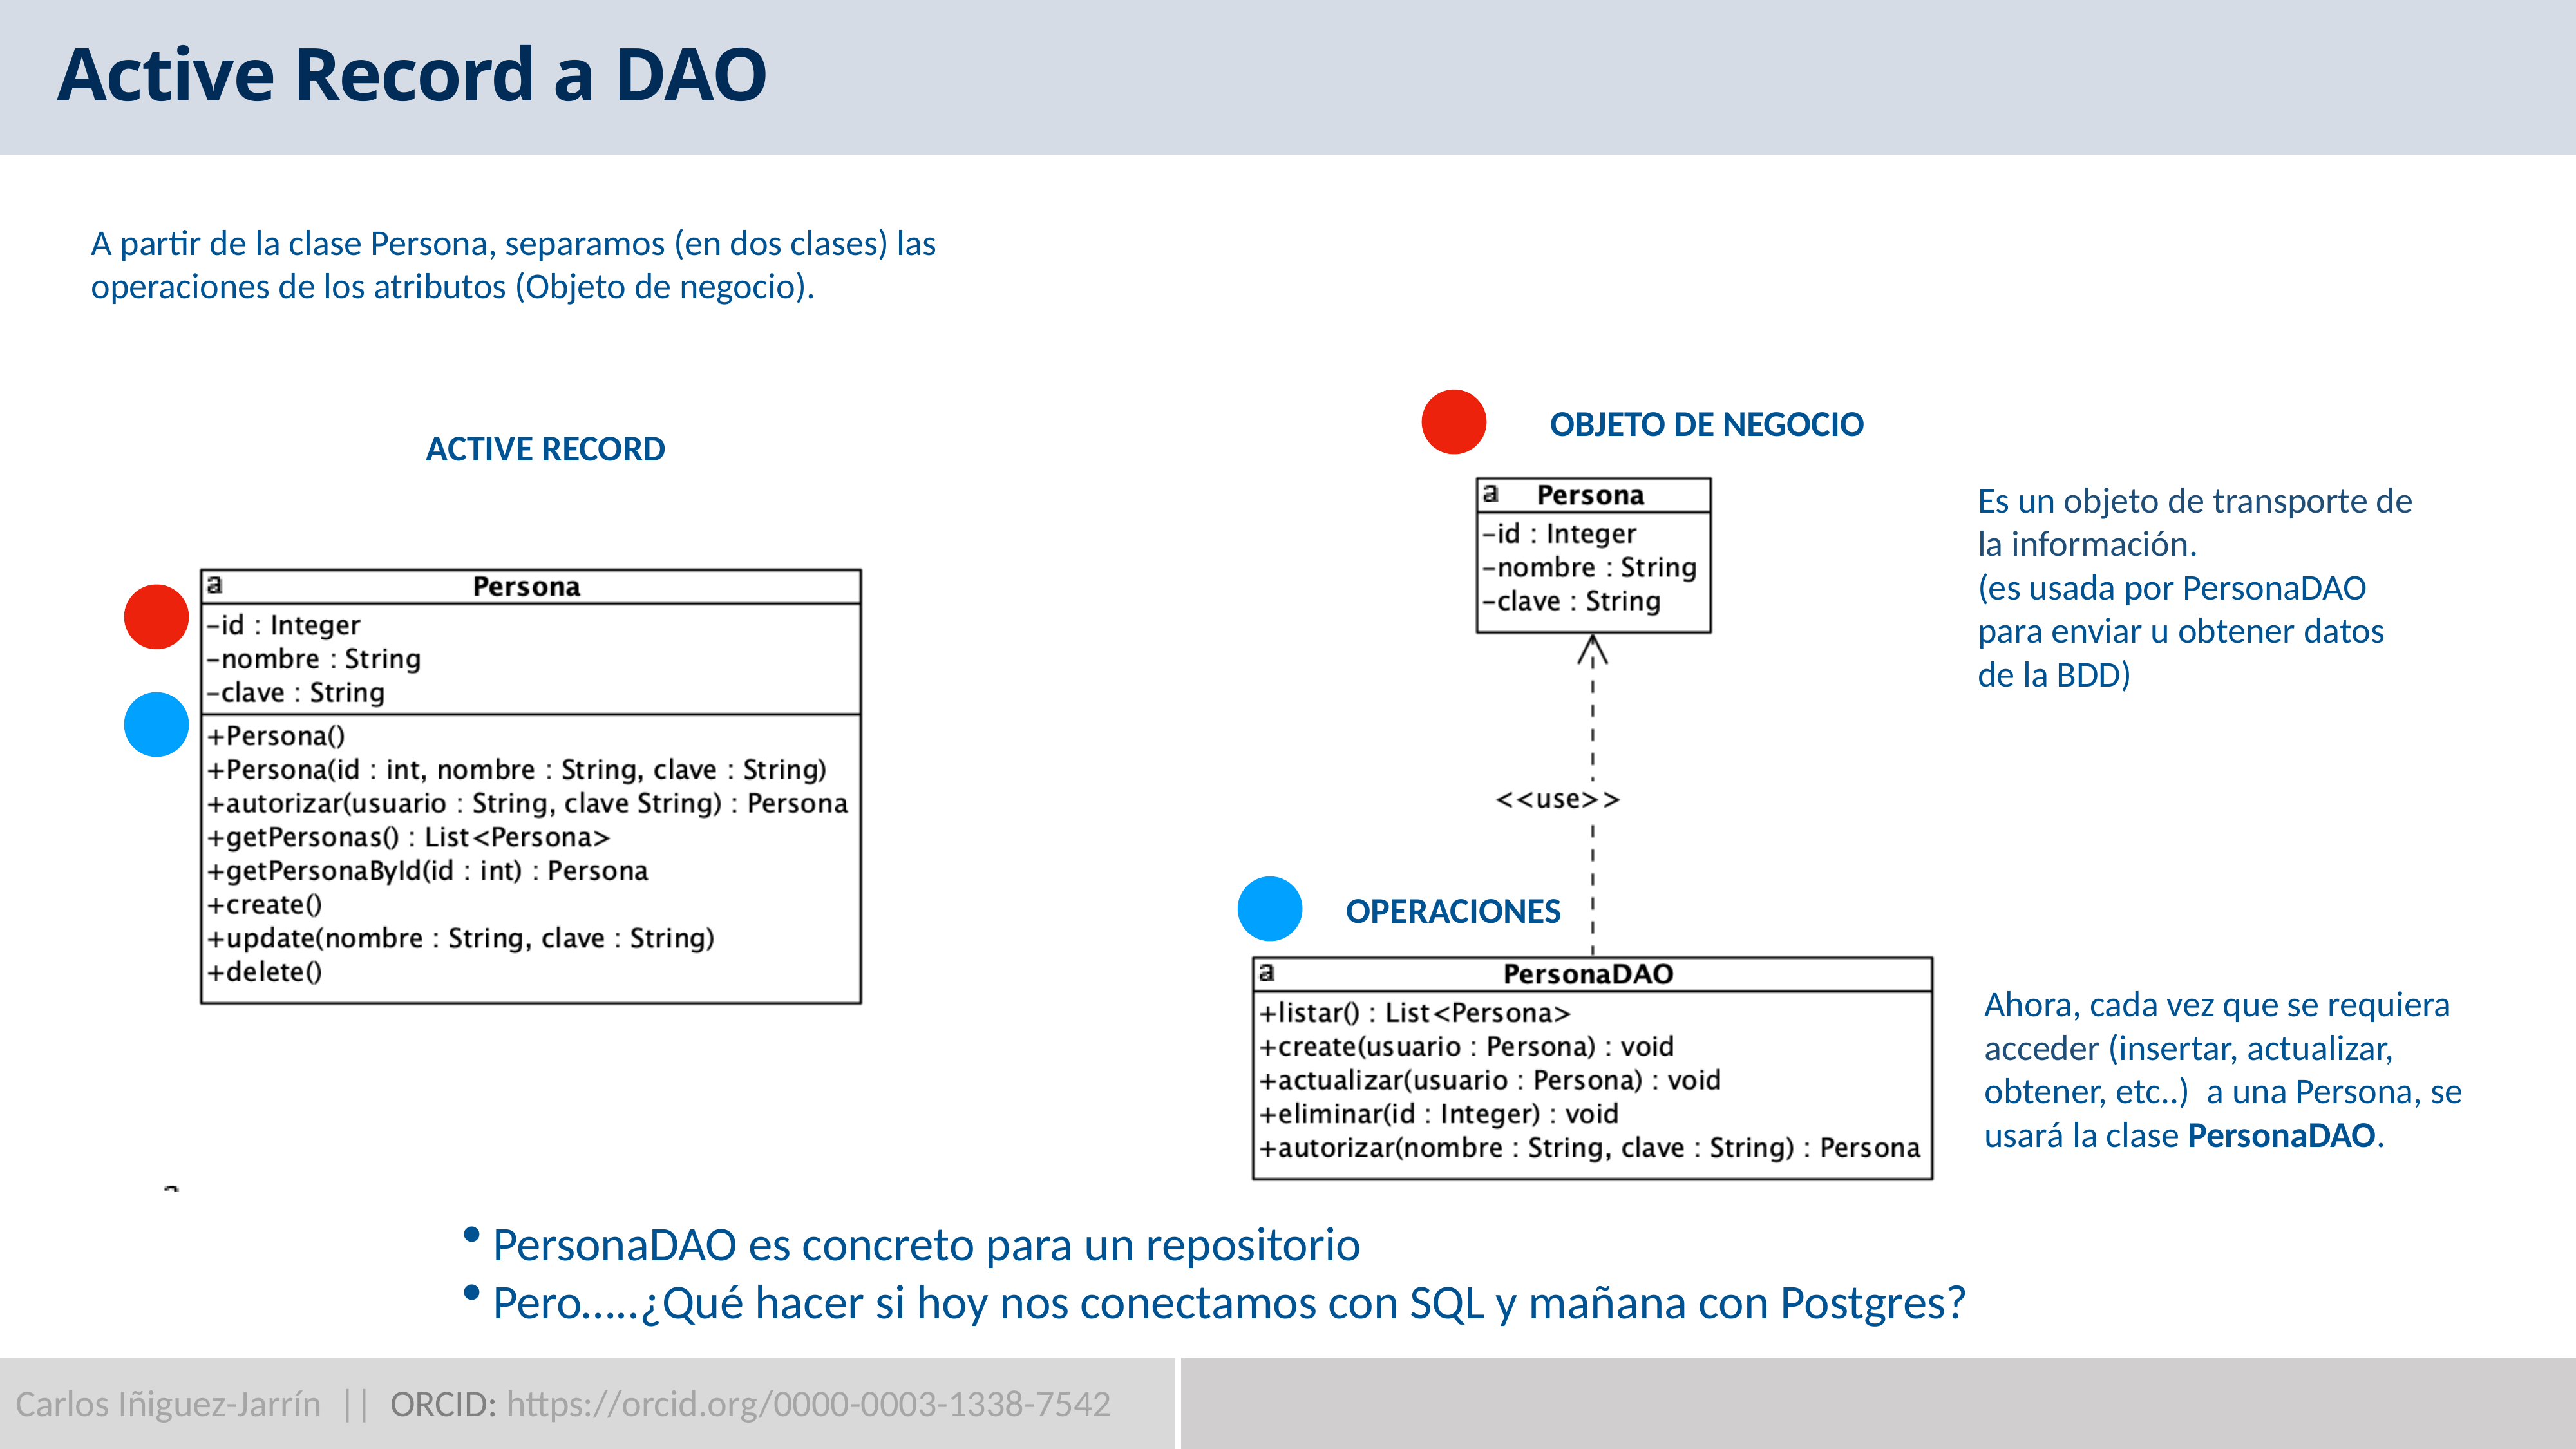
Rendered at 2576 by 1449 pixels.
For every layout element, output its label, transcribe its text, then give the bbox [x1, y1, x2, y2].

text_box Ahora, cada vez que se requiera acceder (insertar, actualizar, obtener, etc..) a una Persona, se usará la clase PersonaDAO. [1979, 975, 2475, 1160]
title Active Record a DAO [0, 0, 2576, 155]
text_box [124, 694, 146, 755]
text_box PersonaDAO es concreto para un repositorio Pero…..¿Qué hacer si hoy nos conectamos con SQL y mañana con Postgres? [456, 1207, 2227, 1334]
text_box A partir de la clase Persona, separamos (en dos clases) las operaciones de los atributos (Objeto de negocio). [85, 213, 1007, 312]
text_box [124, 586, 146, 648]
text_box Es un objeto de transporte de la información. (es usada por PersonaDAO para enviar u obtener datos de la BDD) [1972, 471, 2434, 699]
picture [146, 353, 1958, 1192]
